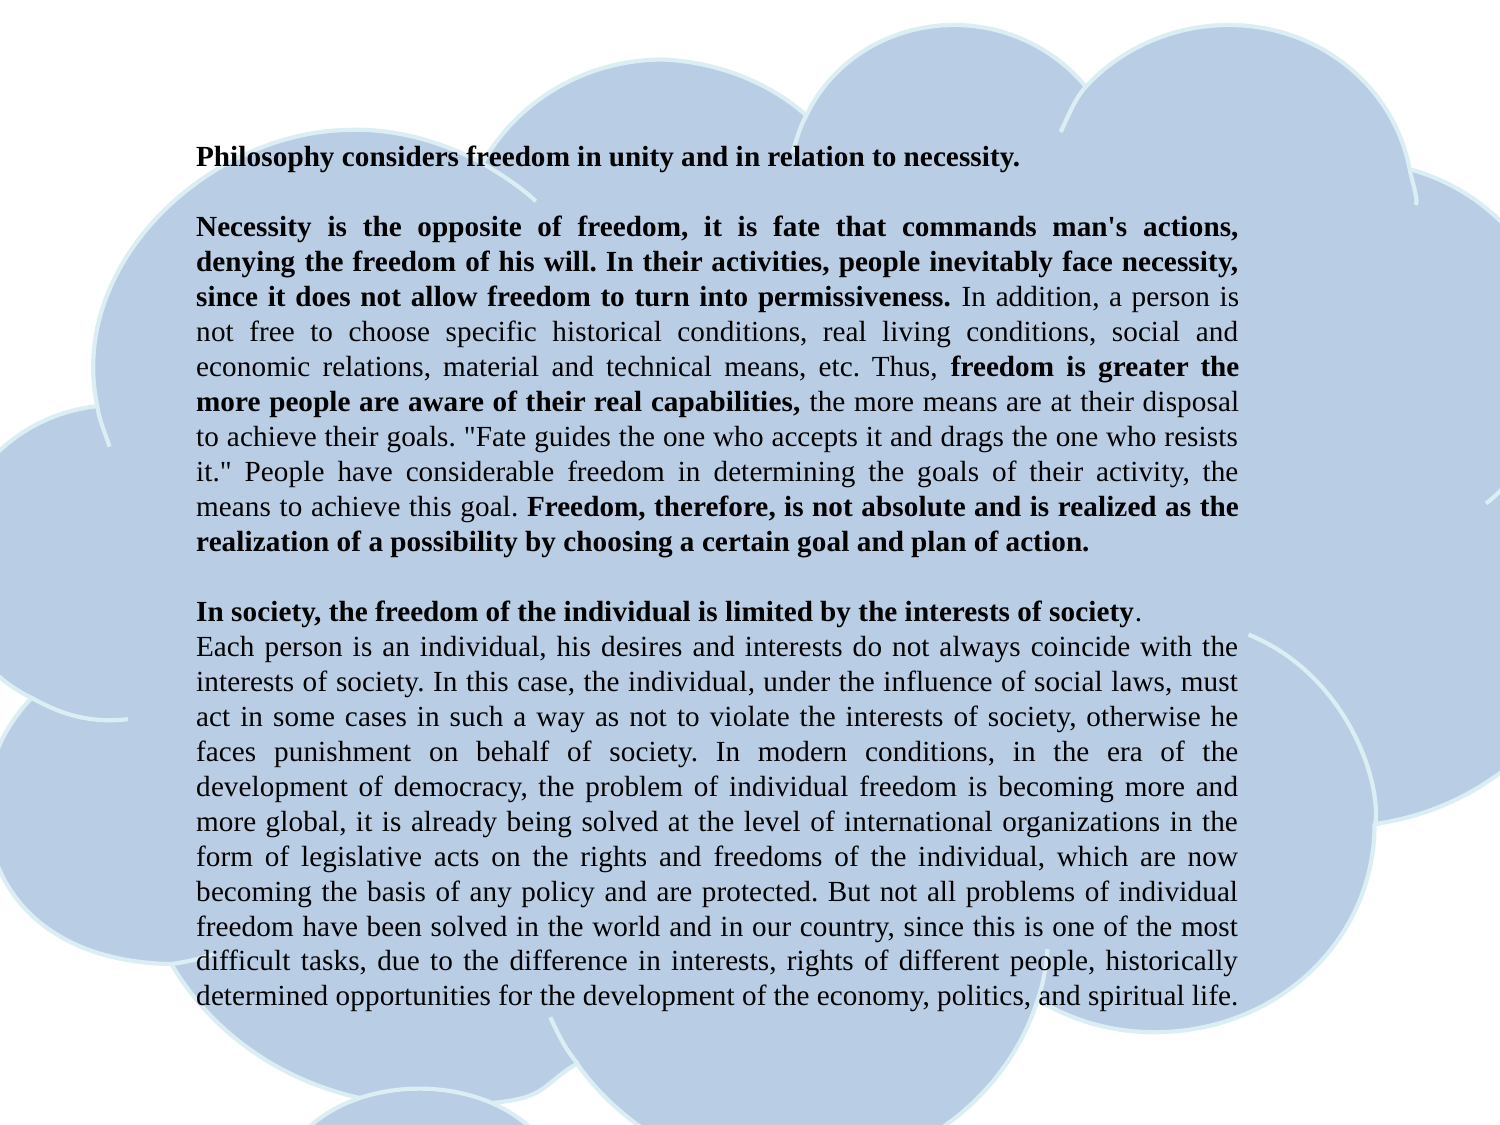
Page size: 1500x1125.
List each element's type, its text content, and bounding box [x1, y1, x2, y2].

text_box Philosophy considers freedom in unity and in relation to necessity. Necessity is the opposite of freedom, it is fate that commands man's actions, denying the freedom of his will. In their activities, people inevitably face necessity, since it does not allow freedom to turn into permissiveness. In addition, a person is not free to choose specific historical conditions, real living conditions, social and economic relations, material and technical means, etc. Thus, freedom is greater the more people are aware of their real capabilities, the more means are at their disposal to achieve their goals. "Fate guides the one who accepts it and drags the one who resists it." People have considerable freedom in determining the goals of their activity, the means to achieve this goal. Freedom, therefore, is not absolute and is realized as the realization of a possibility by choosing a certain goal and plan of action. In society, the freedom of the individual is limited by the interests of society. Each person is an individual, his desires and interests do not always coincide with the interests of society. In this case, the individual, under the influence of social laws, must act in some cases in such a way as not to violate the interests of society, otherwise he faces punishment on behalf of society. In modern conditions, in the era of the development of democracy, the problem of individual freedom is becoming more and more global, it is already being solved at the level of international organizations in the form of legislative acts on the rights and freedoms of the individual, which are now becoming the basis of any policy and are protected. But not all problems of individual freedom have been solved in the world and in our country, since this is one of the most difficult tasks, due to the difference in interests, rights of different people, historically determined opportunities for the development of the economy, politics, and spiritual life. [0, 24, 1500, 1125]
